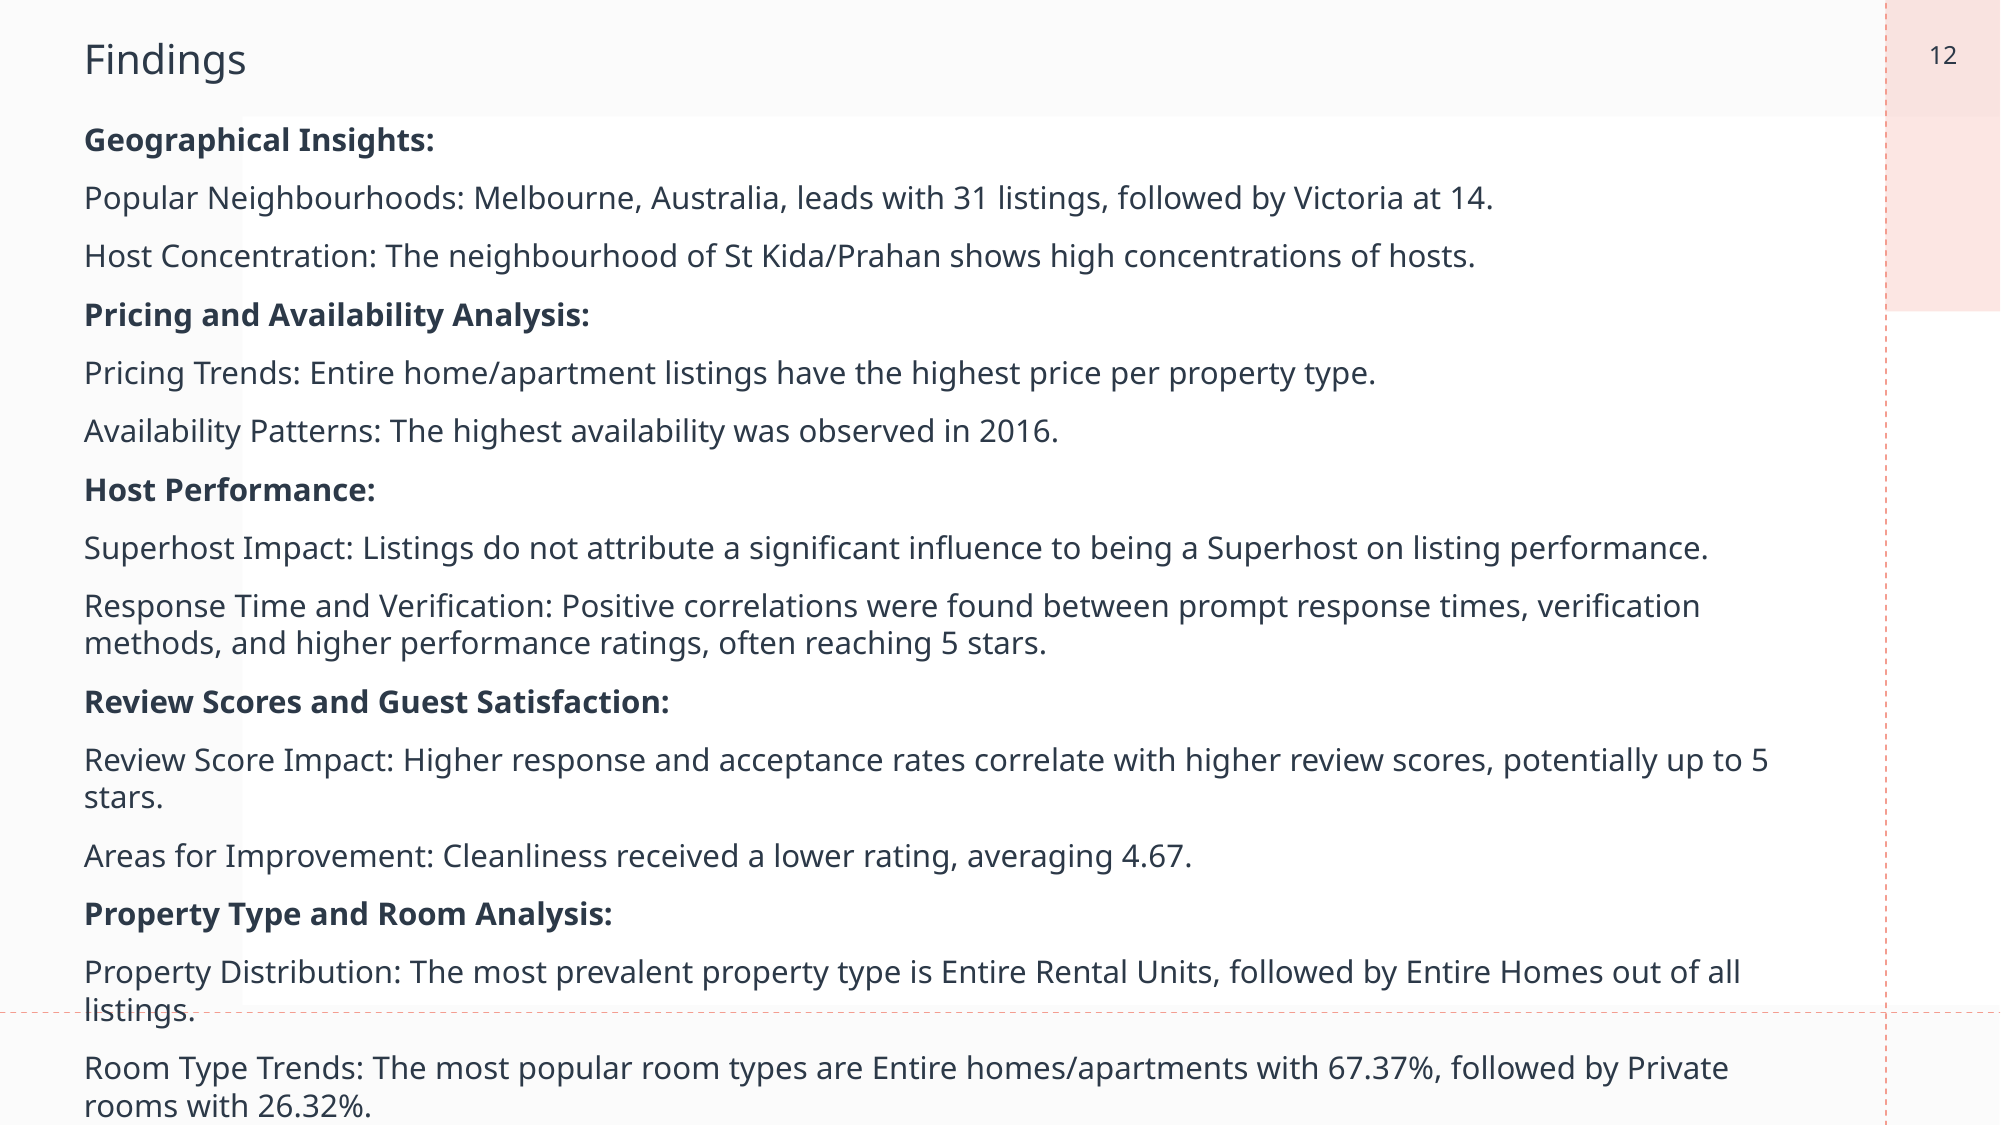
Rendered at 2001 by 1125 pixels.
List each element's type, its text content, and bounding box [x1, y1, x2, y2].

slide_number 12 [1886, 0, 2000, 113]
title Findings [68, 30, 1799, 92]
list Geographical Insights: Popular Neighbourhoods: Melbourne, Australia, leads with 31 listings, followed by Victoria at 14. Host Concentration: The neighbourhood of St Kida/Prahan shows high concentrations of hosts. Pricing and Availability Analysis: Pricing Trends: Entire home/apartment listings have the highest price per property type. Availability Patterns: The highest availability was observed in 2016. Host Performance: Superhost Impact: Listings do not attribute a significant influence to being a Superhost on listing performance. Response Time and Verification: Positive correlations were found between prompt response times, verification methods, and higher performance ratings, often reaching 5 stars. Review Scores and Guest Satisfaction: Review Score Impact: Higher response and acceptance rates correlate with higher review scores, potentially up to 5 stars. Areas for Improvement: Cleanliness received a lower rating, averaging 4.67. Property Type and Room Analysis: Property Distribution: The most prevalent property type is Entire Rental Units, followed by Entire Homes out of all listings. Room Type Trends: The most popular room types are Entire homes/apartments with 67.37%, followed by Private rooms with 26.32%. Accommodation Capacity: Listings accommodating 2 guests are the most popular. [68, 112, 1845, 1109]
